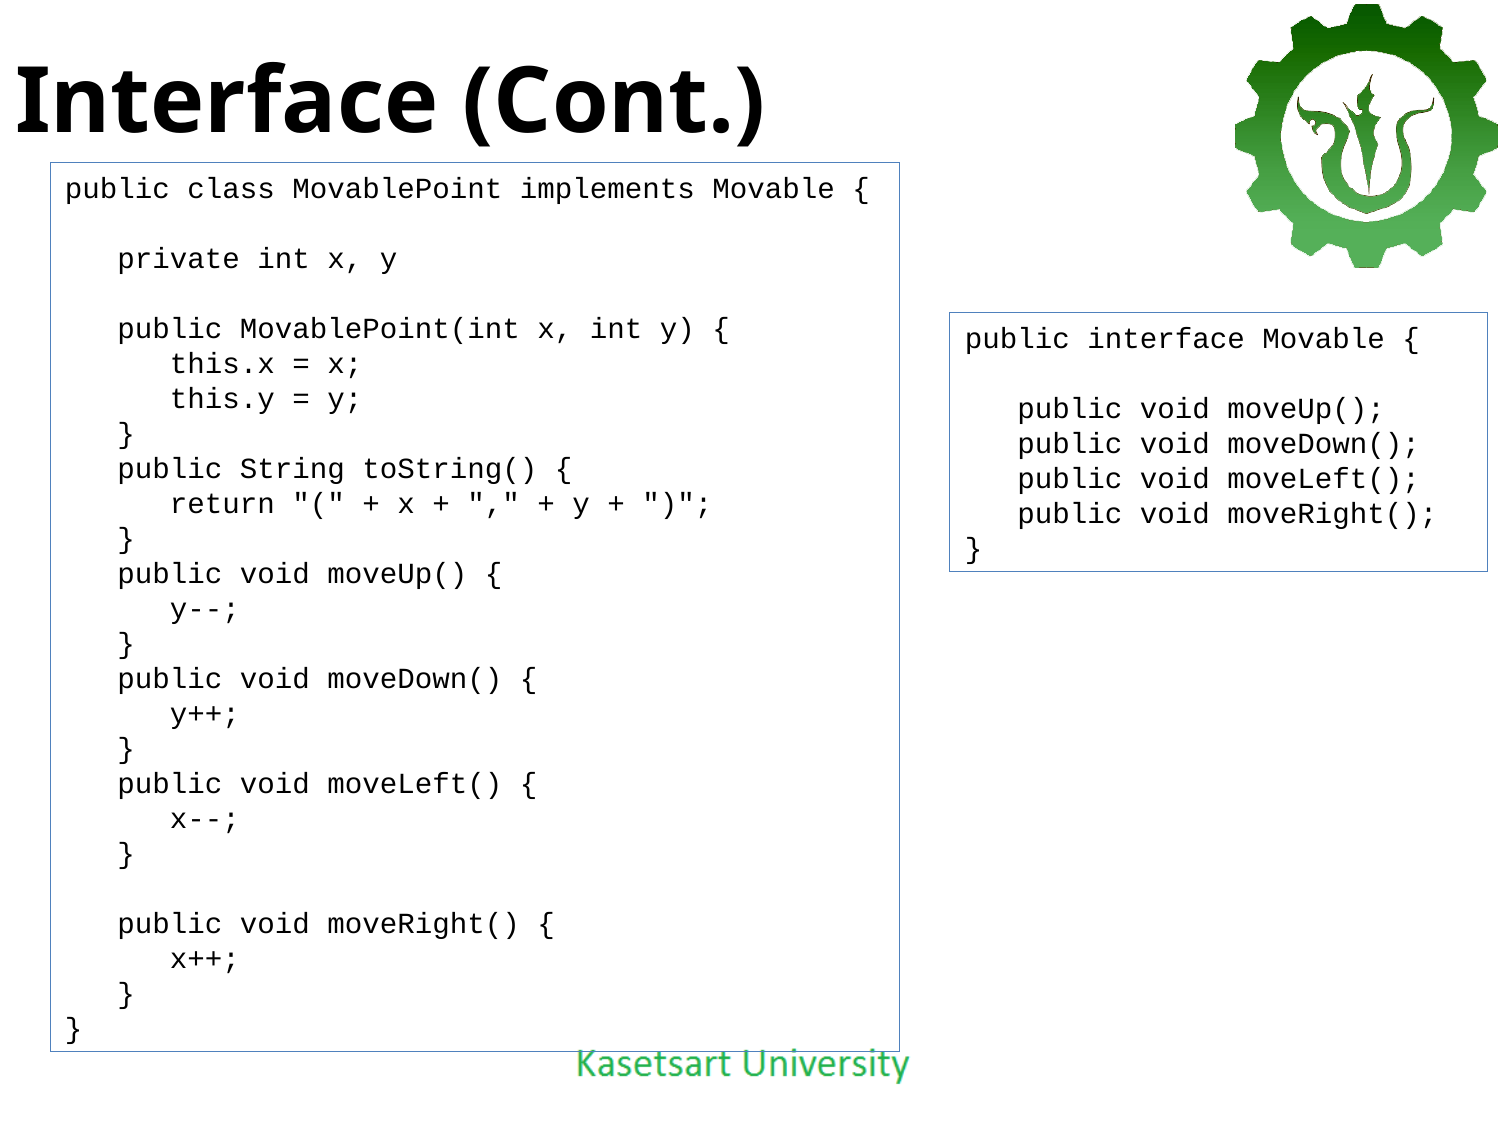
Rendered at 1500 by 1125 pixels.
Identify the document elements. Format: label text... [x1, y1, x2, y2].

text_box public interface Movable { public void moveUp(); public void moveDown(); public void moveLeft(); public void moveRight(); } [949, 312, 1488, 572]
title Interface (Cont.) [0, 2, 1350, 190]
text_box public class MovablePoint implements Movable { private int x, y public MovablePoint(int x, int y) { this.x = x; this.y = y; } public String toString() { return "(" + x + "," + y + ")"; } public void moveUp() { y--; } public void moveDown() { y++; } public void moveLeft() { x--; } public void moveRight() { x++; } } [50, 162, 900, 1052]
picture [1231, 0, 1500, 272]
picture [575, 1037, 913, 1088]
